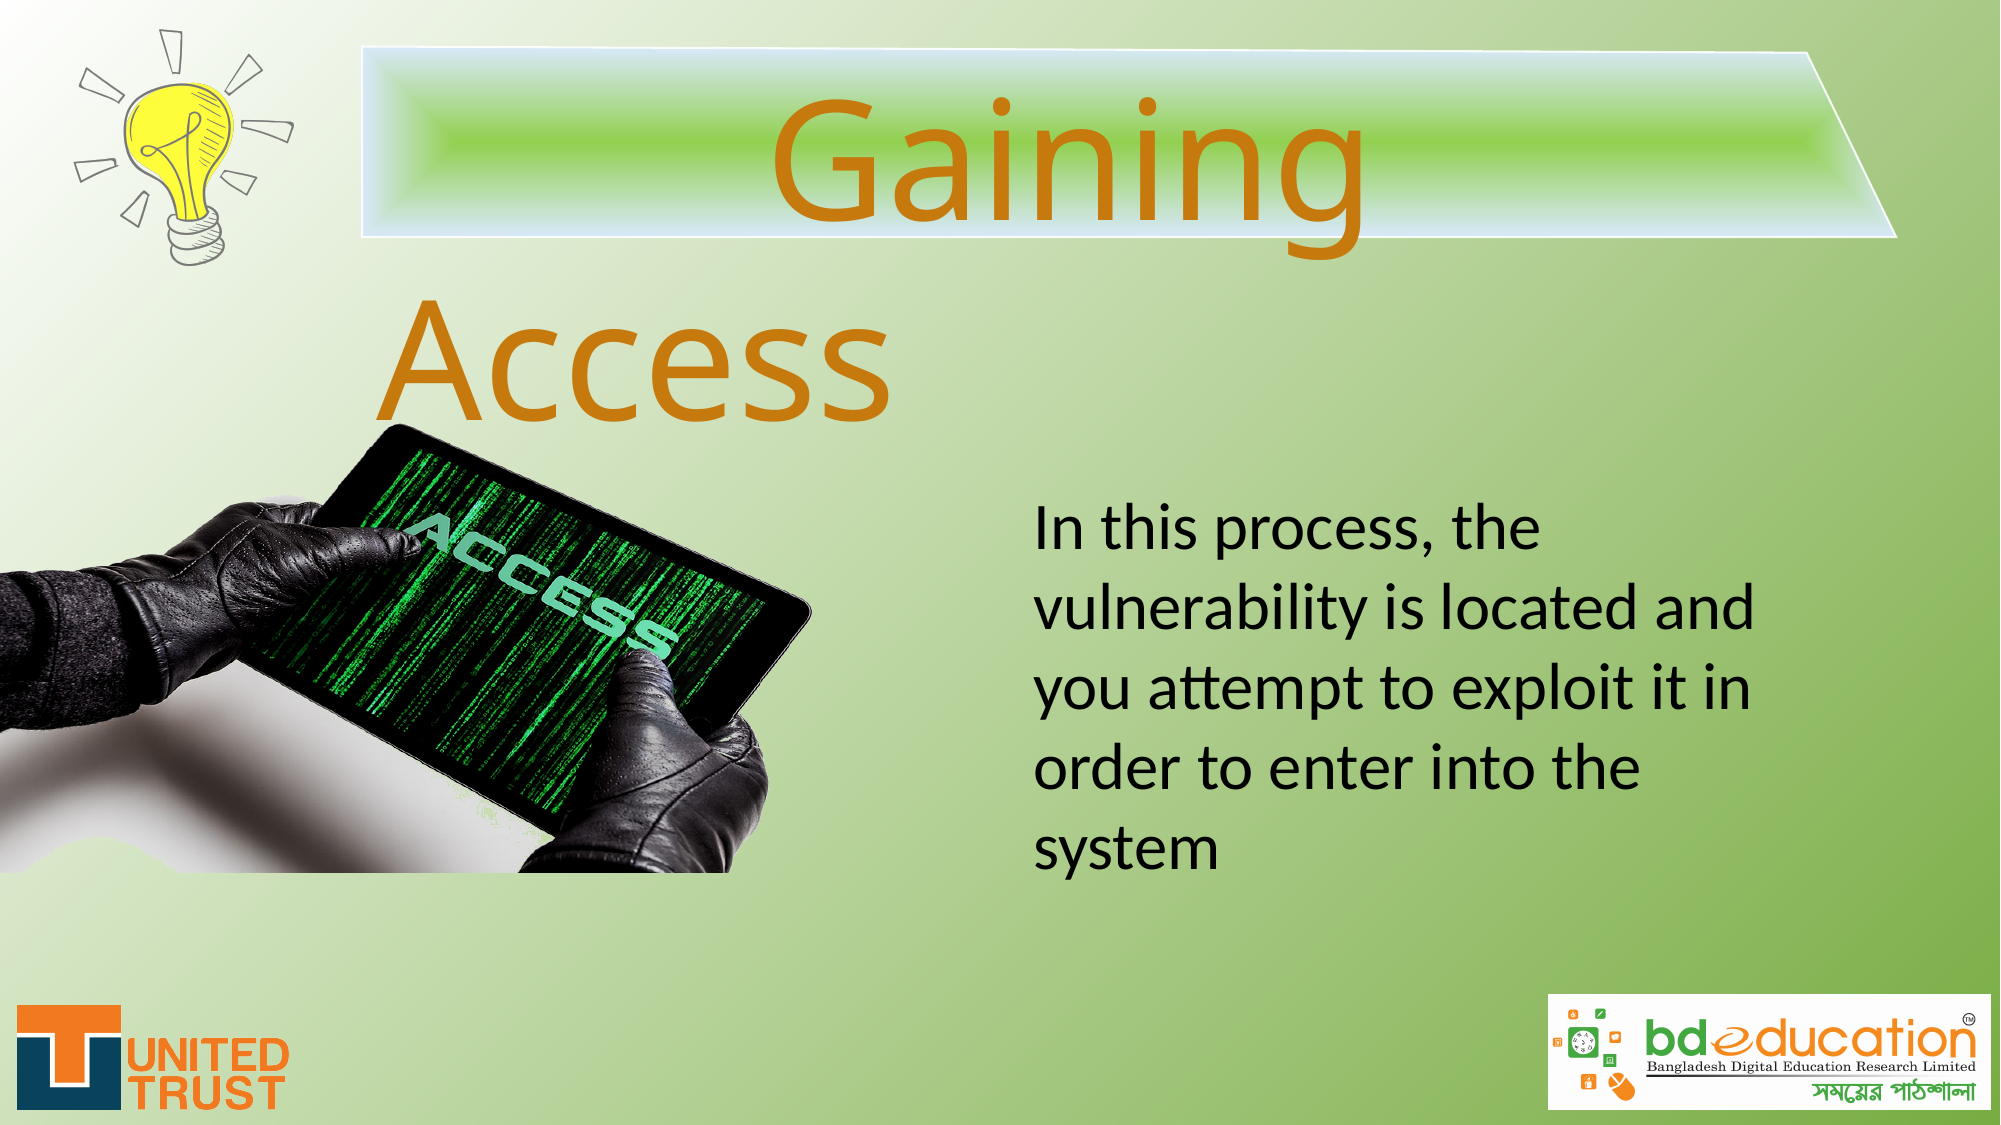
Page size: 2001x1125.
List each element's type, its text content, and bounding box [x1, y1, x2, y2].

text_box In this process, the vulnerability is located and you attempt to exploit it in order to enter into the system [1018, 475, 1852, 890]
picture [1548, 994, 1991, 1110]
picture [17, 1005, 289, 1110]
picture [17, 0, 362, 326]
picture [0, 415, 987, 873]
text_box Gaining Access [361, 46, 1922, 462]
